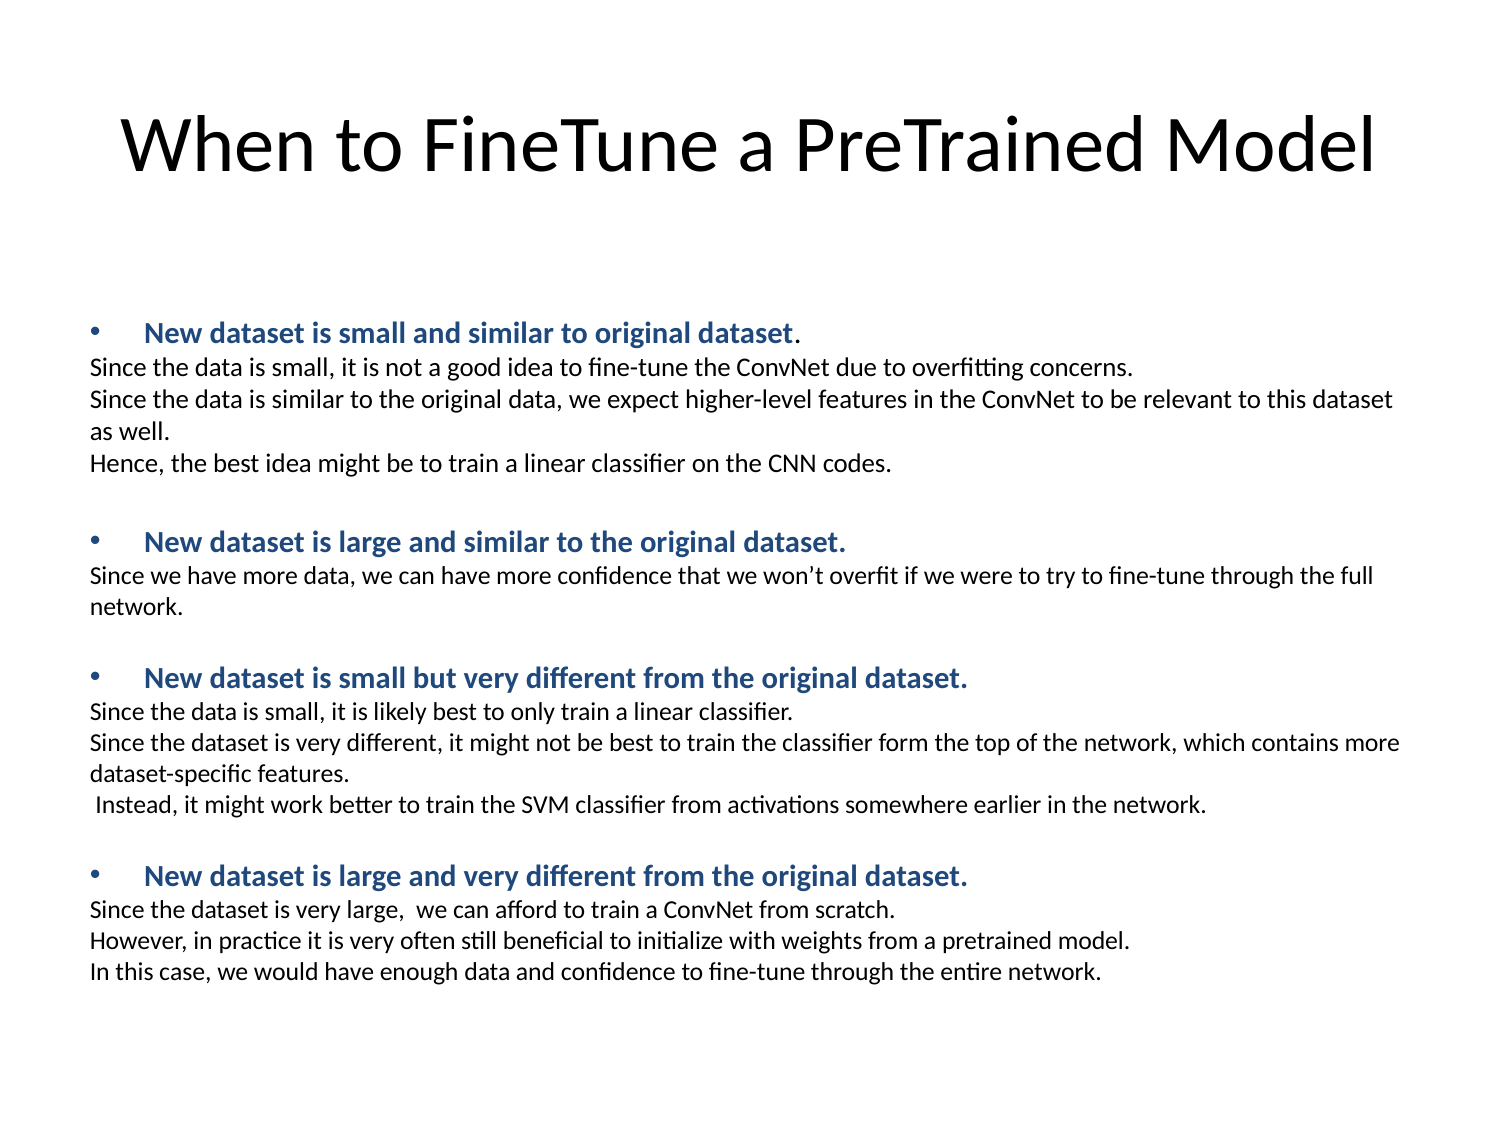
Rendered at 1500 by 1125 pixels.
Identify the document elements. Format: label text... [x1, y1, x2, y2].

text_box New dataset is small and similar to original dataset. Since the data is small, it is not a good idea to fine-tune the ConvNet due to overfitting concerns. Since the data is similar to the original data, we expect higher-level features in the ConvNet to be relevant to this dataset as well. Hence, the best idea might be to train a linear classifier on the CNN codes. New dataset is large and similar to the original dataset. Since we have more data, we can have more confidence that we won’t overfit if we were to try to fine-tune through the full network. New dataset is small but very different from the original dataset. Since the data is small, it is likely best to only train a linear classifier. Since the dataset is very different, it might not be best to train the classifier form the top of the network, which contains more dataset-specific features. Instead, it might work better to train the SVM classifier from activations somewhere earlier in the network. New dataset is large and very different from the original dataset. Since the dataset is very large, we can afford to train a ConvNet from scratch. However, in practice it is very often still beneficial to initialize with weights from a pretrained model. In this case, we would have enough data and confidence to fine-tune through the entire network. [75, 262, 1425, 1005]
text_box When to FineTune a PreTrained Model [75, 45, 1425, 233]
